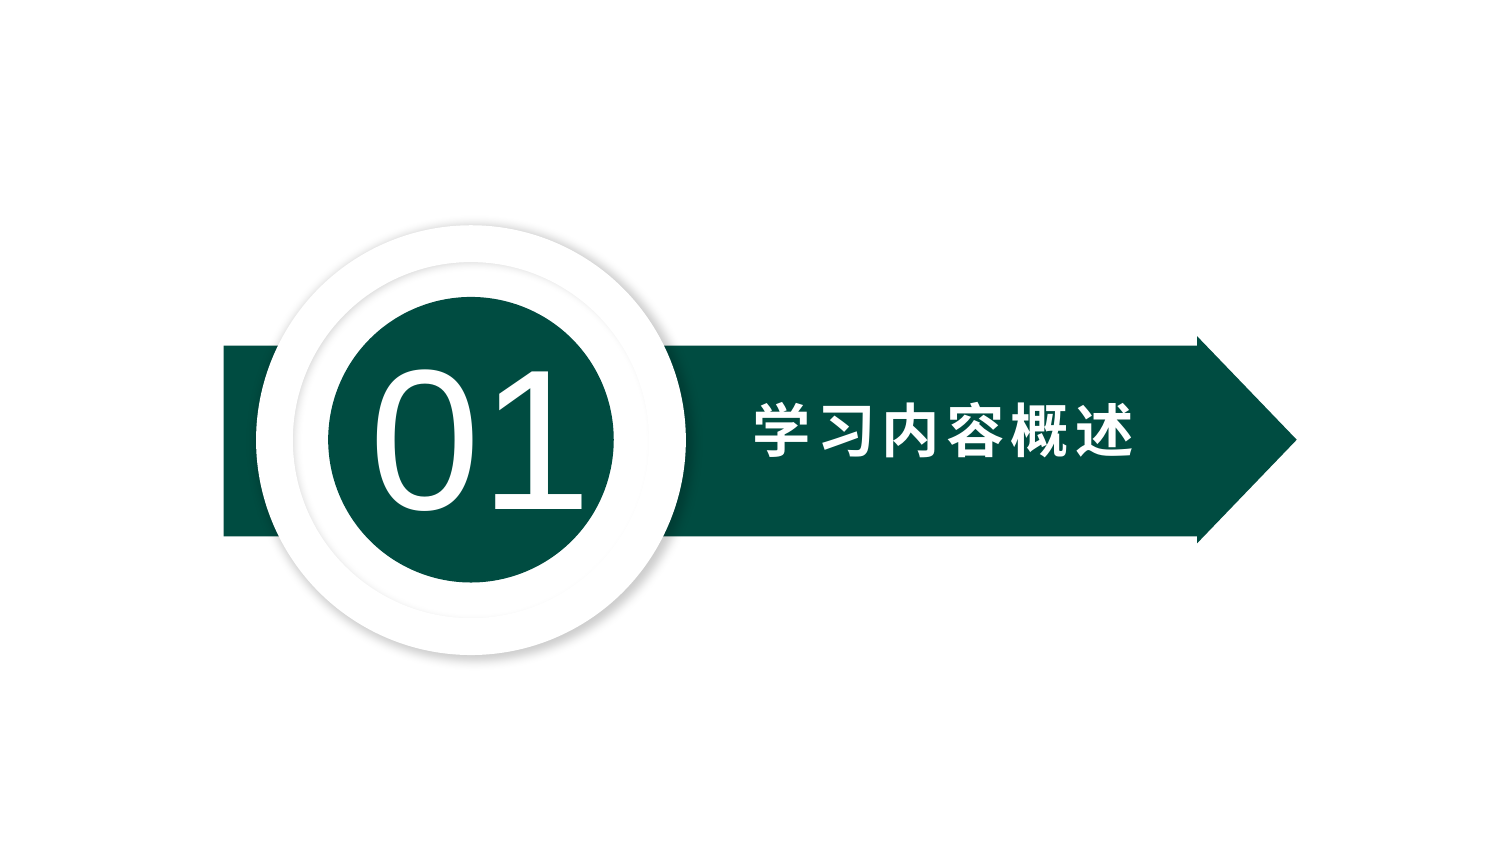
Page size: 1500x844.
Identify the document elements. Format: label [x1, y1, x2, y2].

text_box [686, 336, 1297, 544]
text_box [223, 336, 256, 544]
text_box [256, 225, 686, 656]
